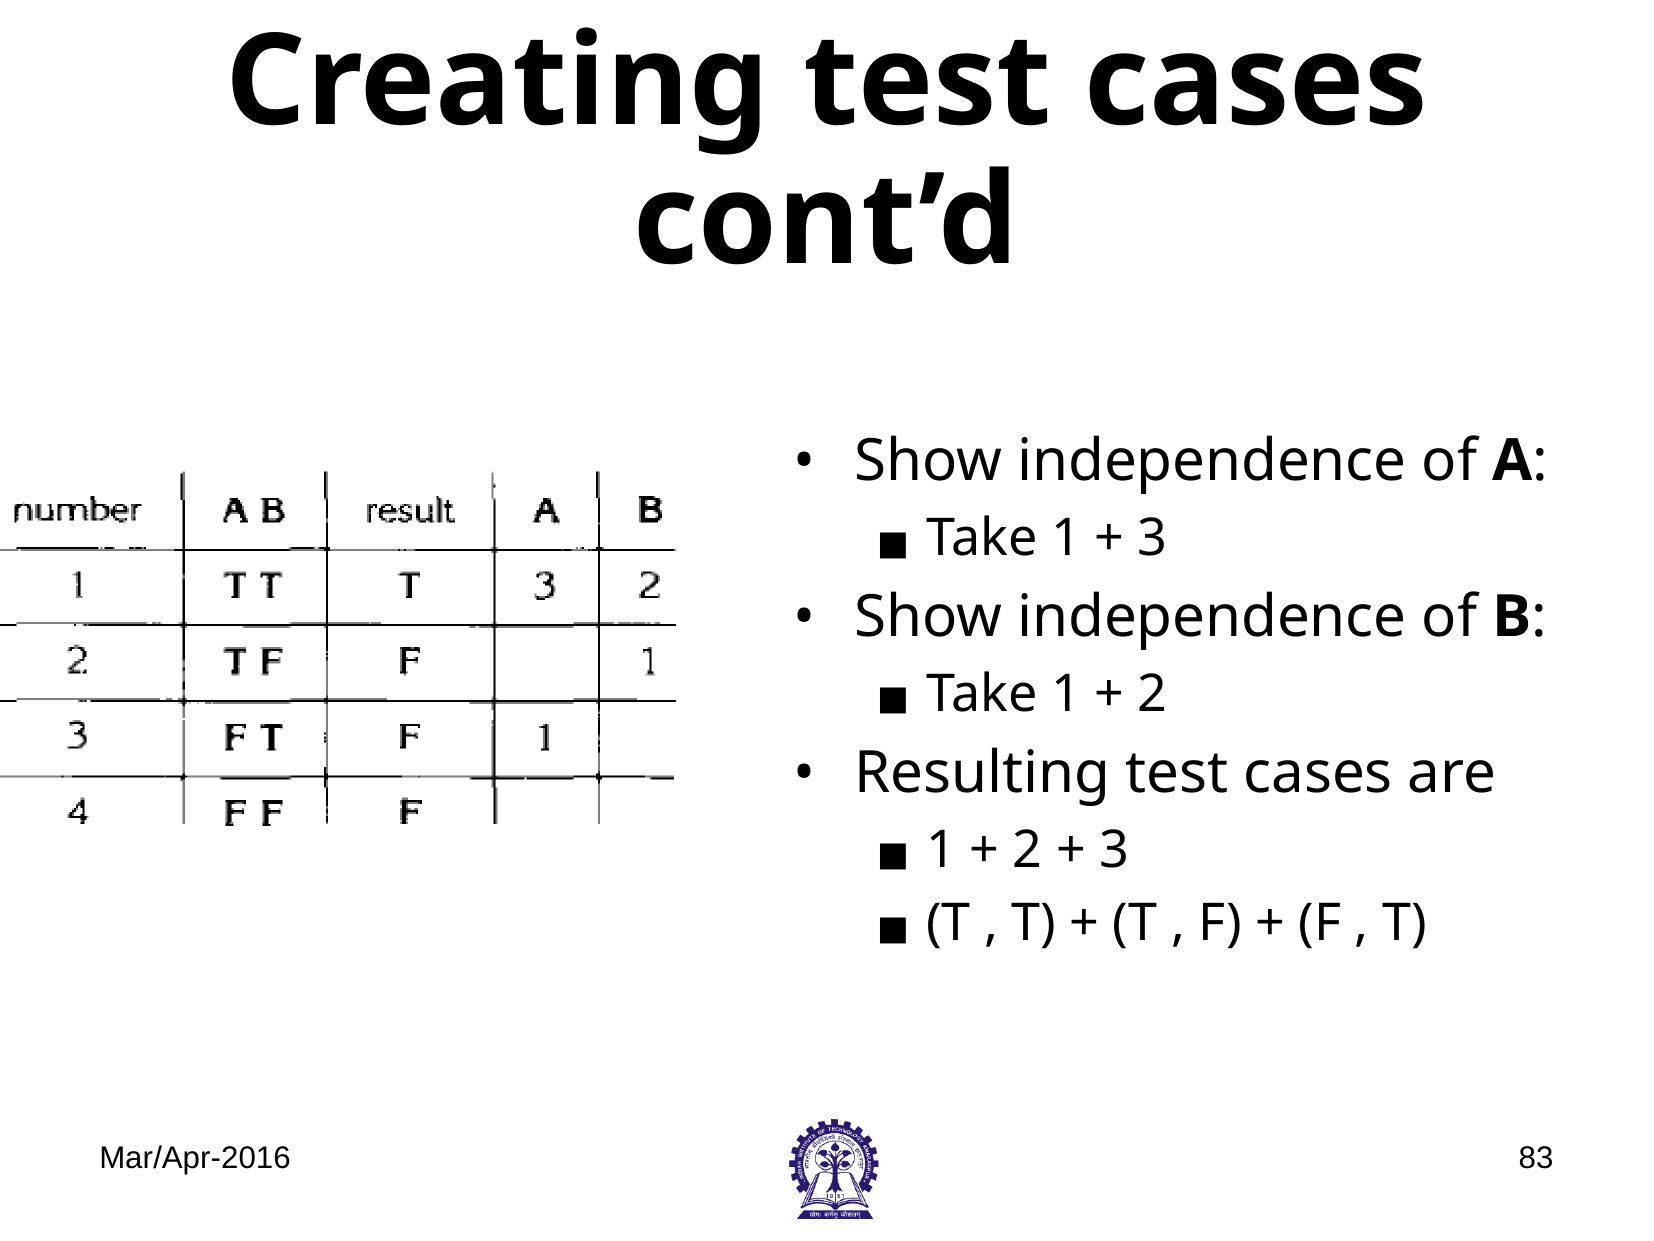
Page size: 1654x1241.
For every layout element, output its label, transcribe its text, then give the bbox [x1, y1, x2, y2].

text_box ‹#› [1185, 1129, 1570, 1215]
title Creating test cases cont’d [82, 0, 1570, 313]
text_box Mar/Apr-2016 [82, 1129, 468, 1215]
picture [789, 1119, 879, 1219]
picture [0, 457, 682, 835]
list Show independence of A: Take 1 + 3 Show independence of B: Take 1 + 2 Resulting test cases are 1 + 2 + 3 (T , T) + (T , F) + (F , T) [776, 332, 1570, 1105]
